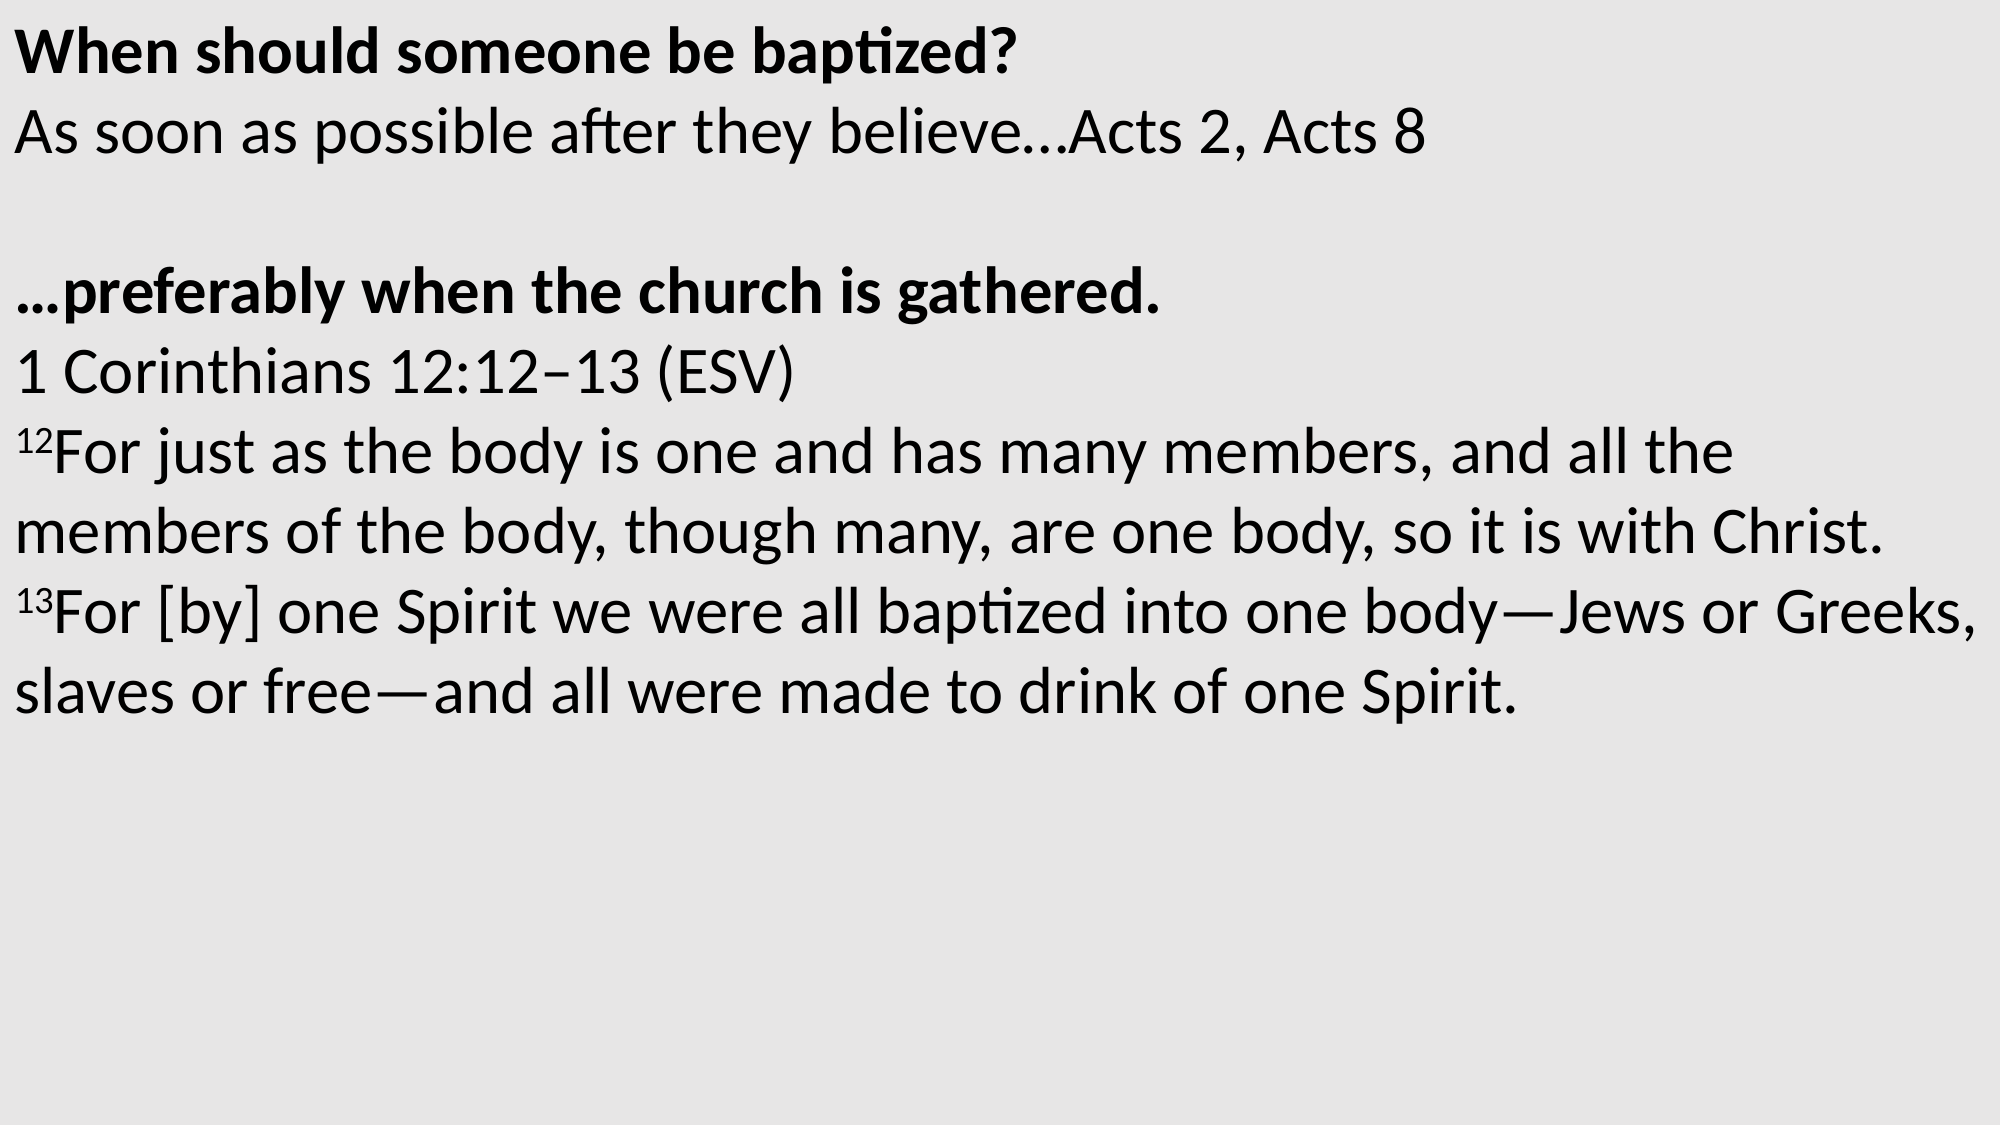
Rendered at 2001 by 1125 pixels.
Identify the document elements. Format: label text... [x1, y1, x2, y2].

text_box When should someone be baptized? As soon as possible after they believe…Acts 2, Acts 8 …preferably when the church is gathered. 1 Corinthians 12:12–13 (ESV) 12For just as the body is one and has many members, and all the members of the body, though many, are one body, so it is with Christ. 13For [by] one Spirit we were all baptized into one body—Jews or Greeks, slaves or free—and all were made to drink of one Spirit. [0, 0, 2000, 735]
